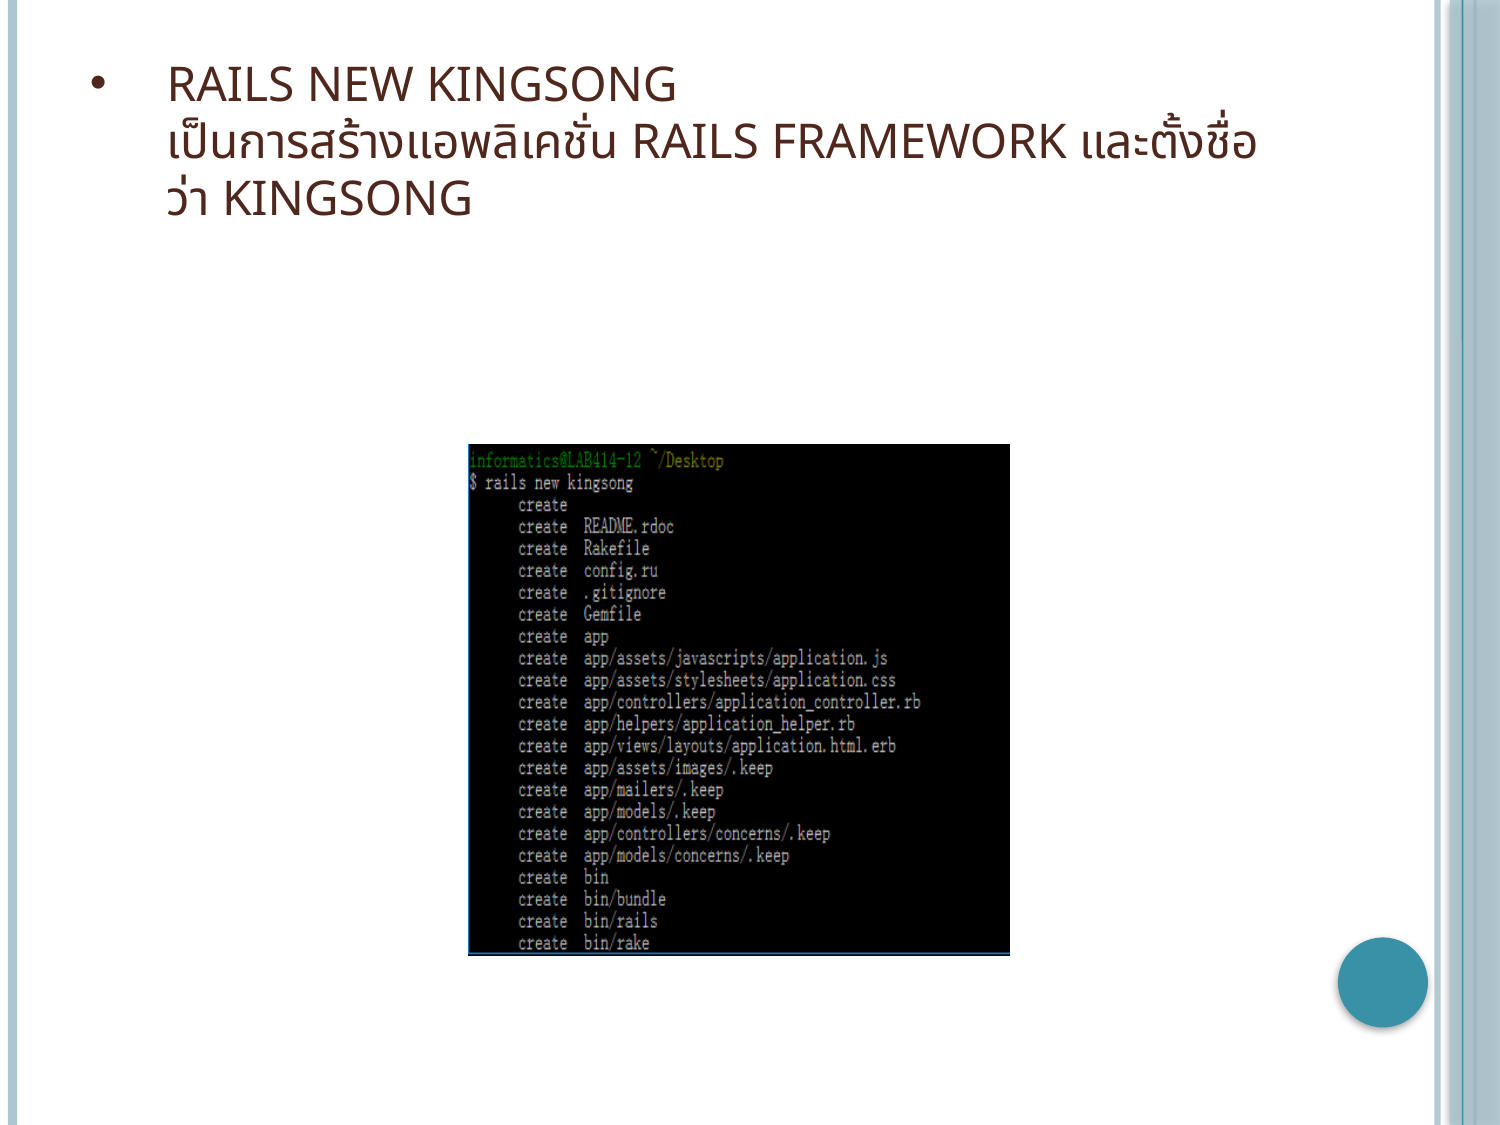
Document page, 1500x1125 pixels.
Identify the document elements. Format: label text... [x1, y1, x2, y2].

title rails new kingsong เป็นการสร้างแอพลิเคชั่น rails framework และตั้งชื่อว่า kingsong [75, 45, 1300, 233]
picture [467, 444, 1010, 957]
